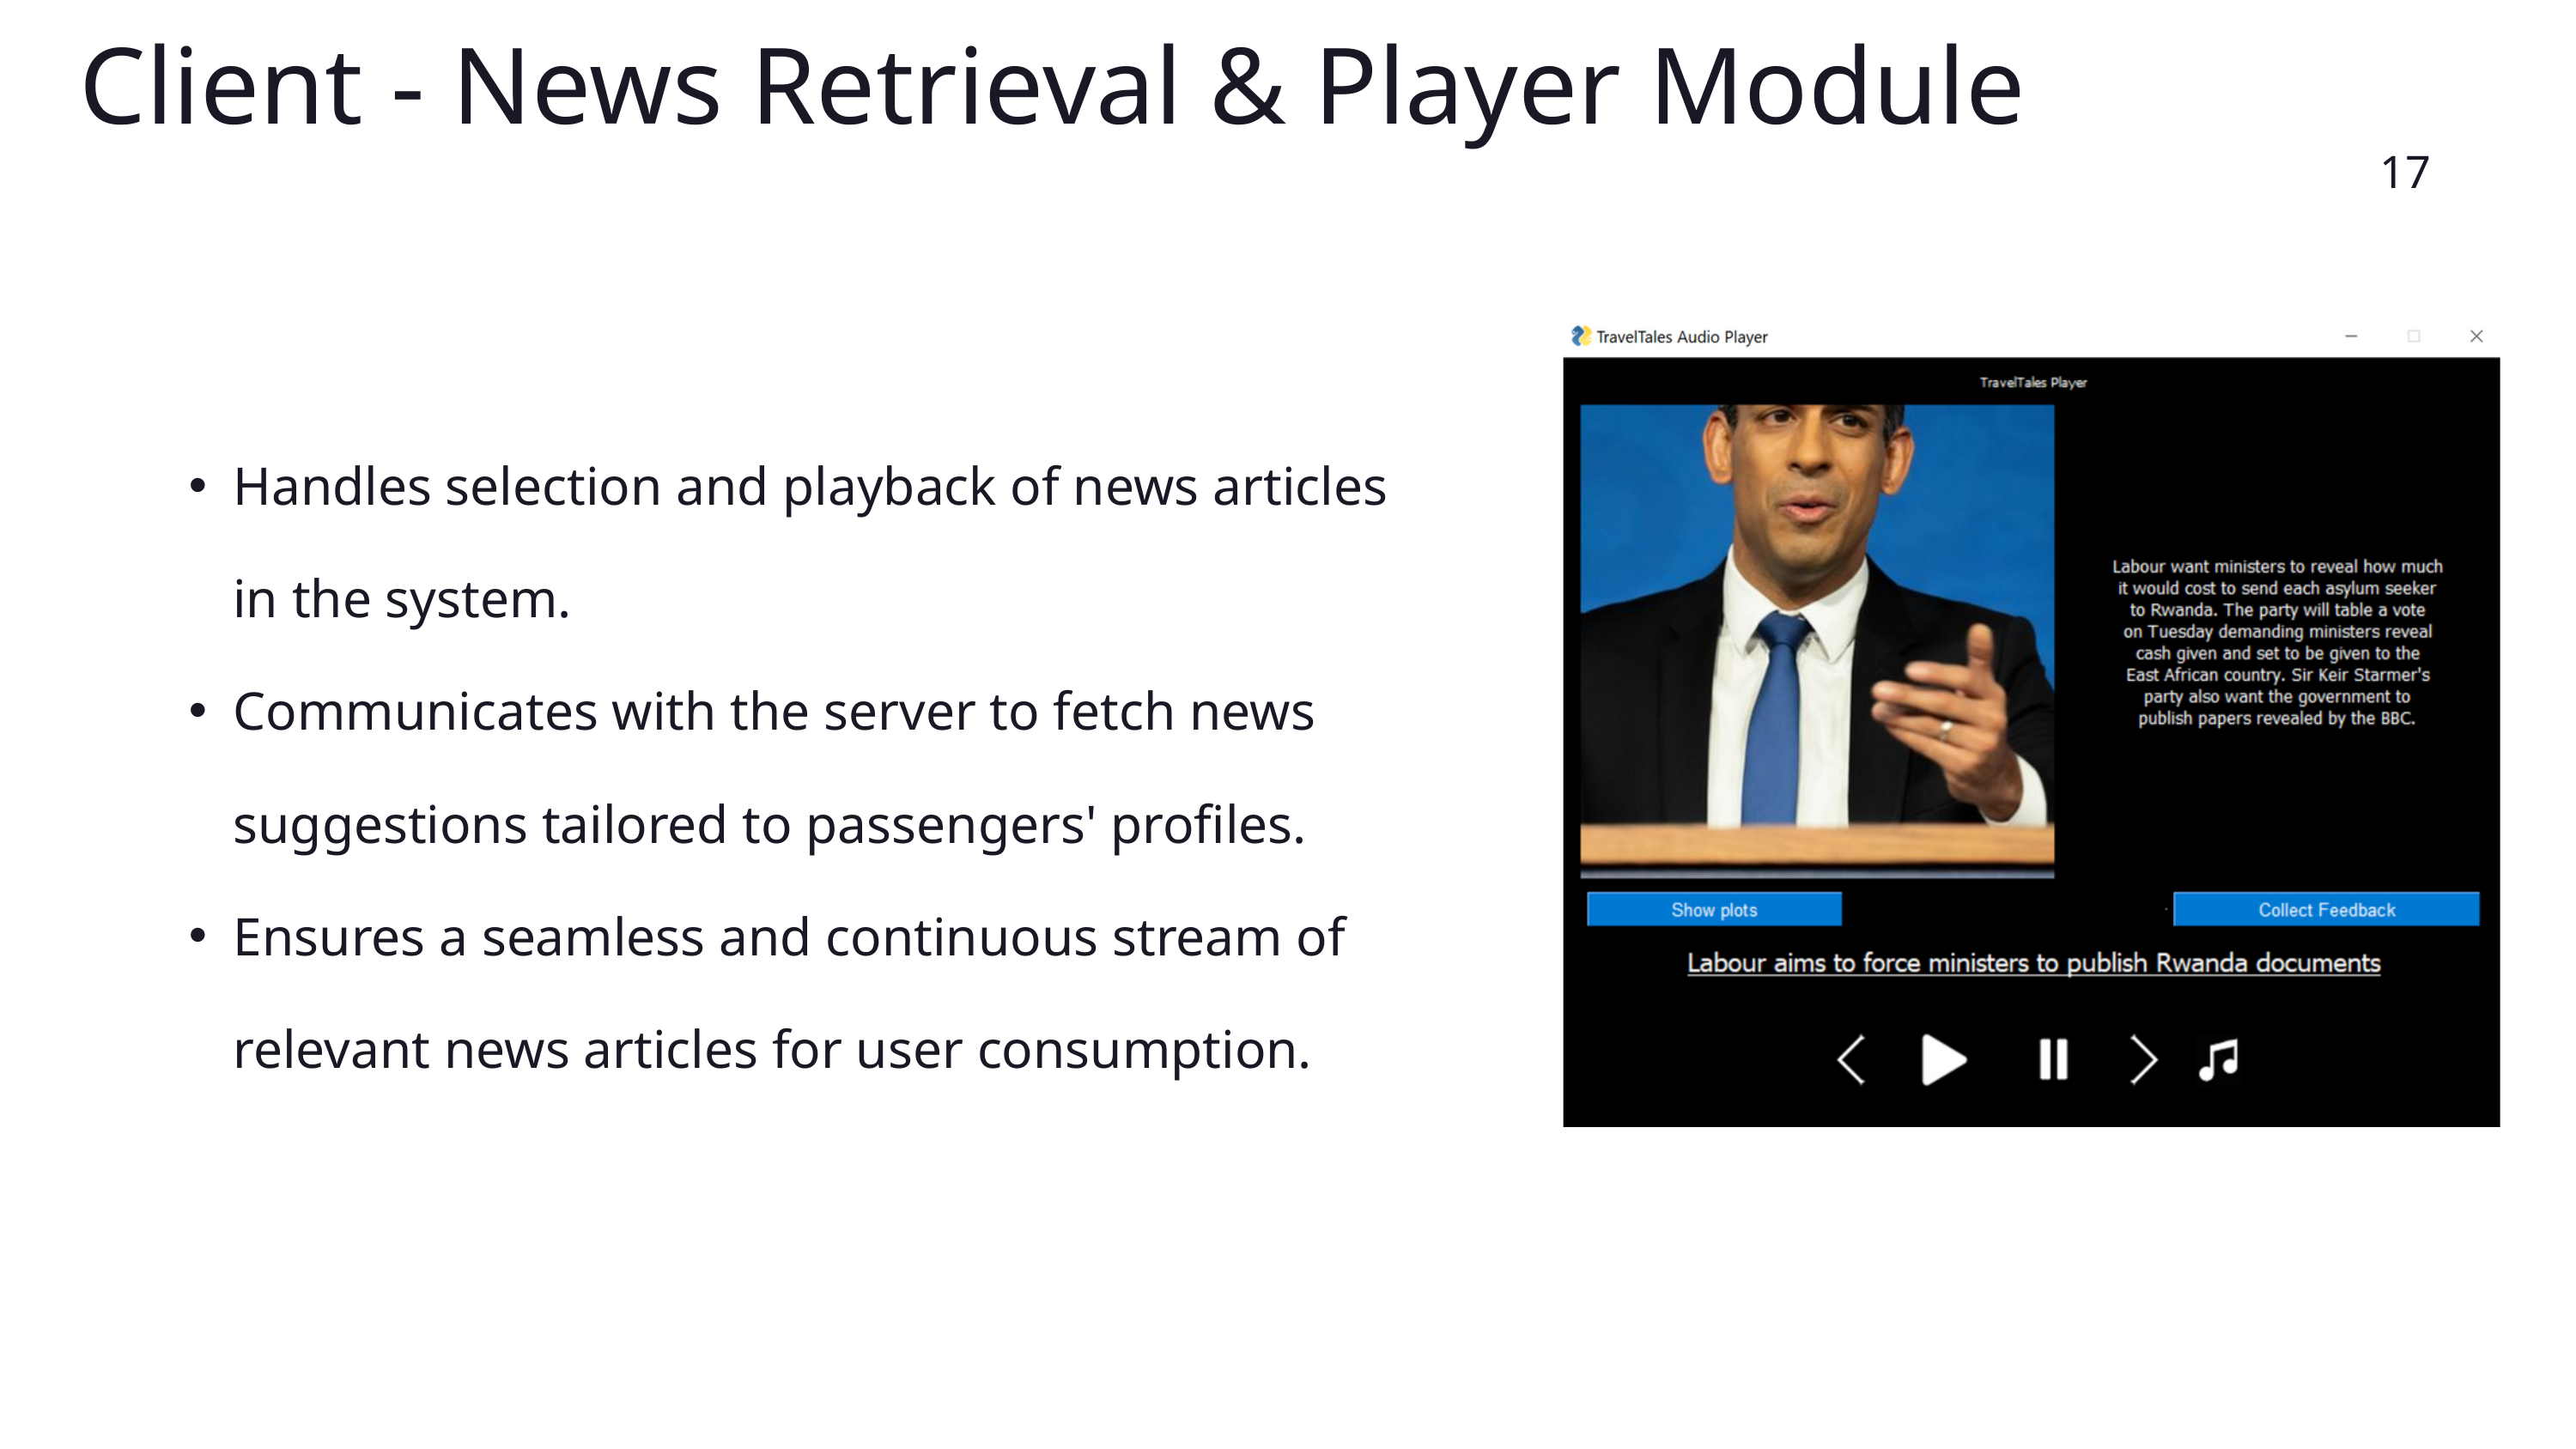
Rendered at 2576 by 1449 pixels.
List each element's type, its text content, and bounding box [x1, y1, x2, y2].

text_box Client - News Retrieval & Player Module [79, 18, 2032, 146]
text_box Handles selection and playback of news articles in the system. Communicates with the server to fetch news suggestions tailored to passengers' profiles. Ensures a seamless and continuous stream of relevant news articles for user consumption. [144, 403, 1402, 1079]
text_box [1563, 322, 2500, 1127]
text_box 17 [2251, 143, 2432, 197]
